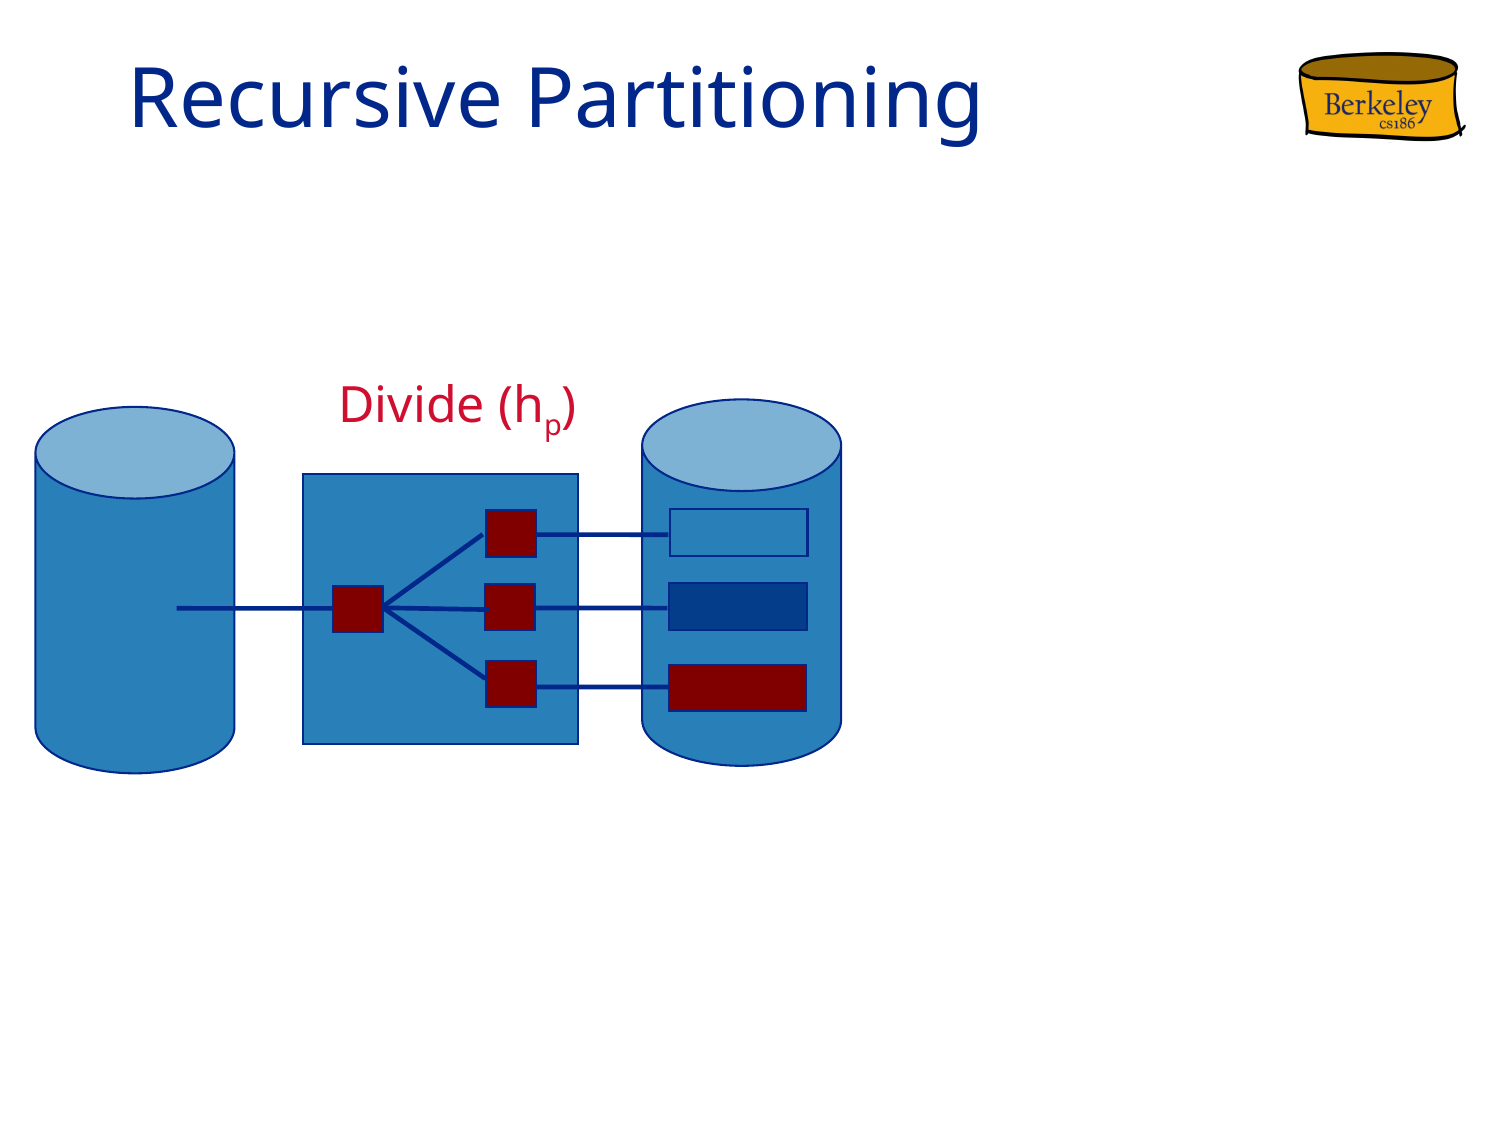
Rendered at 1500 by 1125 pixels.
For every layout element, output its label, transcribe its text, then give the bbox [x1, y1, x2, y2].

text_box [484, 583, 536, 631]
text_box [35, 406, 235, 774]
text_box [485, 660, 536, 708]
text_box [669, 583, 807, 630]
picture [1388, 50, 1466, 143]
text_box [332, 585, 383, 633]
text_box [642, 399, 842, 766]
text_box [669, 509, 808, 556]
text_box [668, 664, 807, 712]
text_box [485, 510, 537, 557]
text_box Divide (hp) [323, 365, 592, 449]
title Recursive Partitioning [112, 0, 1388, 188]
text_box [303, 474, 579, 744]
